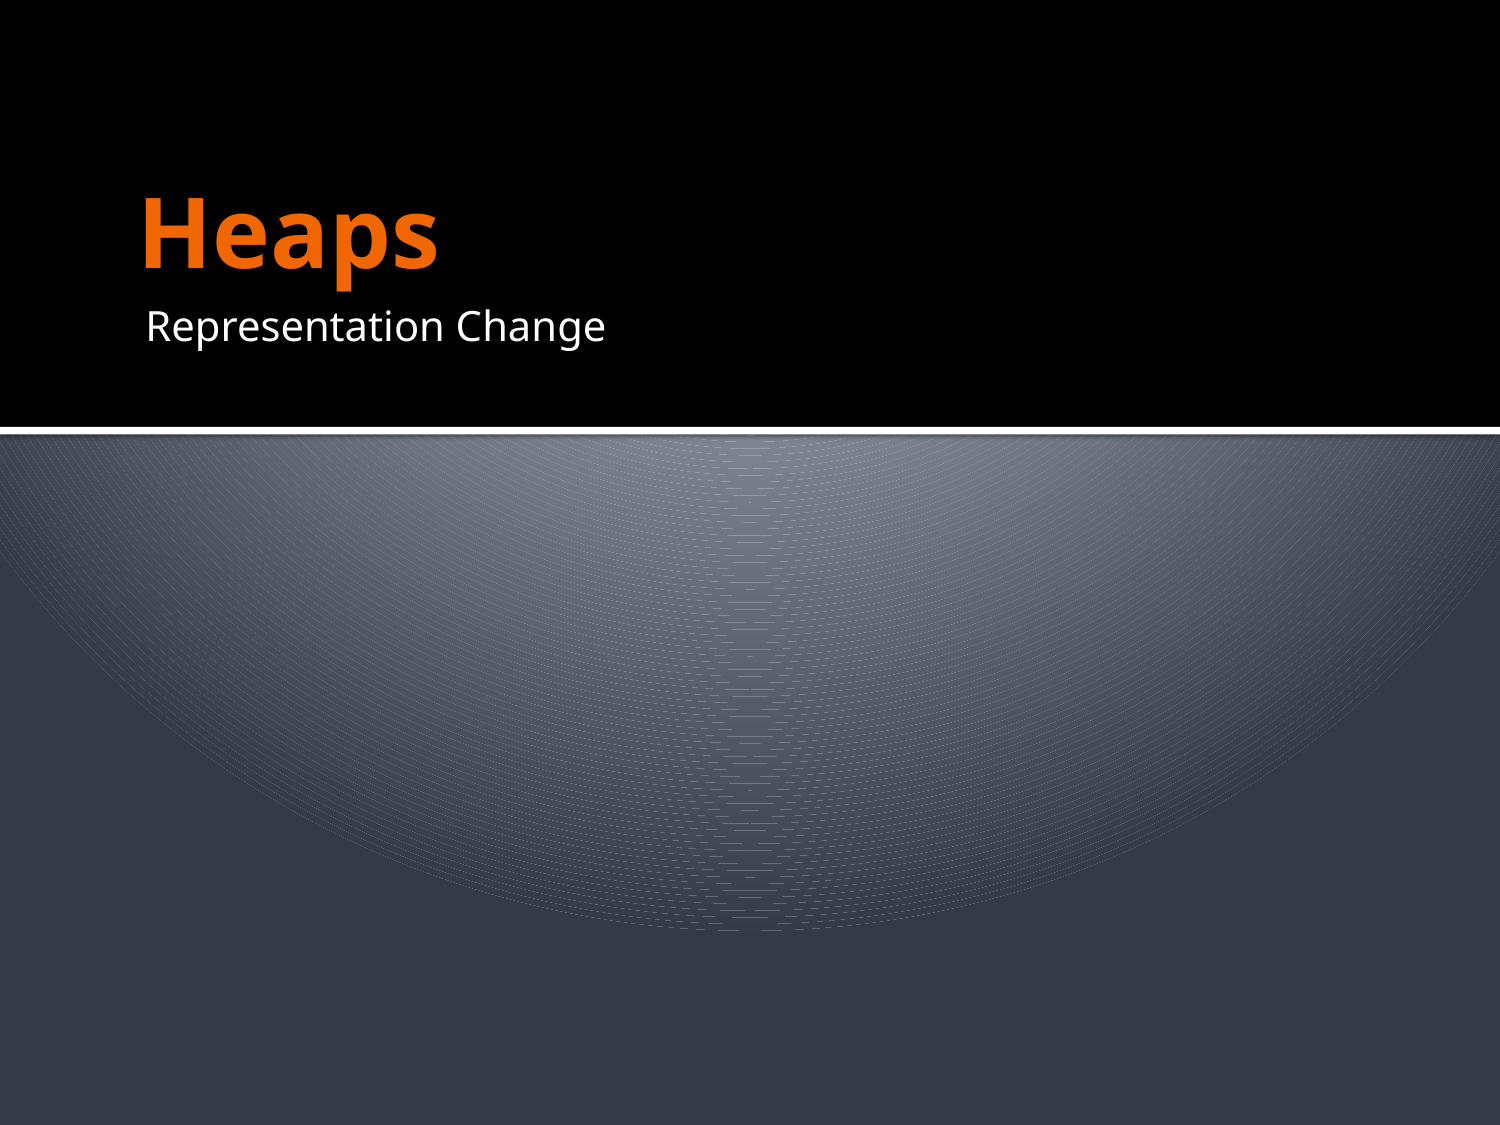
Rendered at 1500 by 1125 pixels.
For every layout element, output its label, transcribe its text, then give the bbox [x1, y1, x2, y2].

list Representation Change [121, 299, 1438, 413]
title Heaps [123, 19, 1438, 288]
